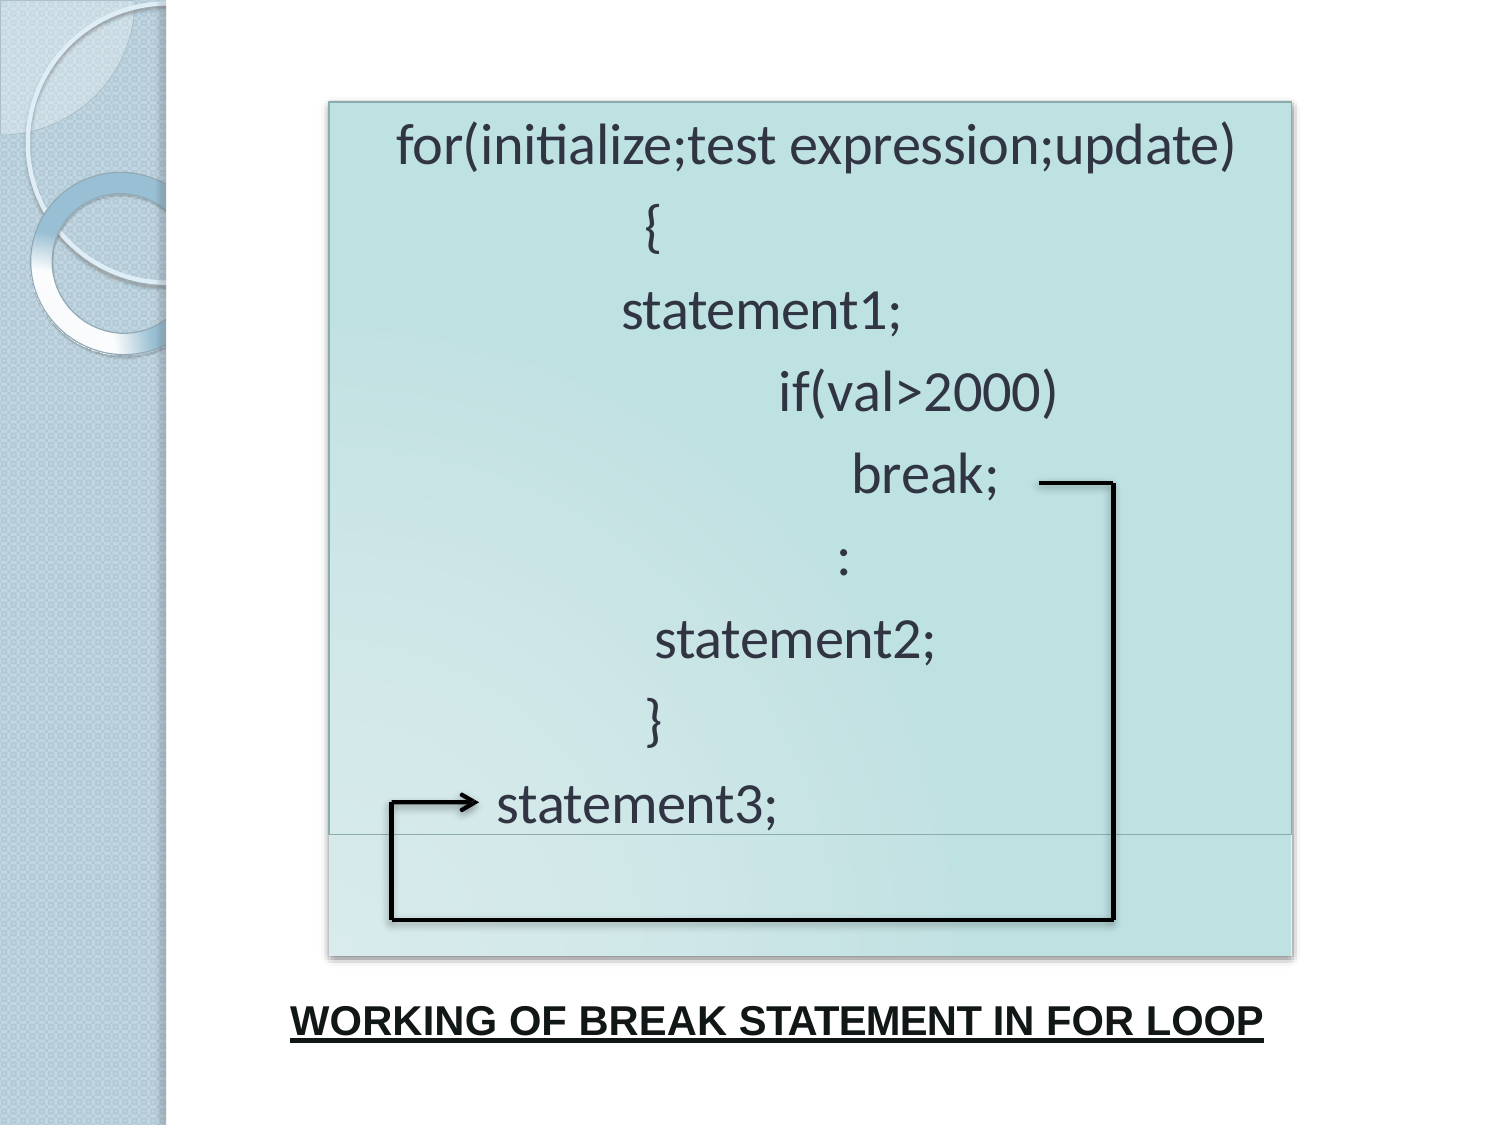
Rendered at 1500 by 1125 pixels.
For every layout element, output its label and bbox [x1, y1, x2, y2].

text_box [378, 473, 1127, 938]
text_box [0, 0, 1500, 1125]
